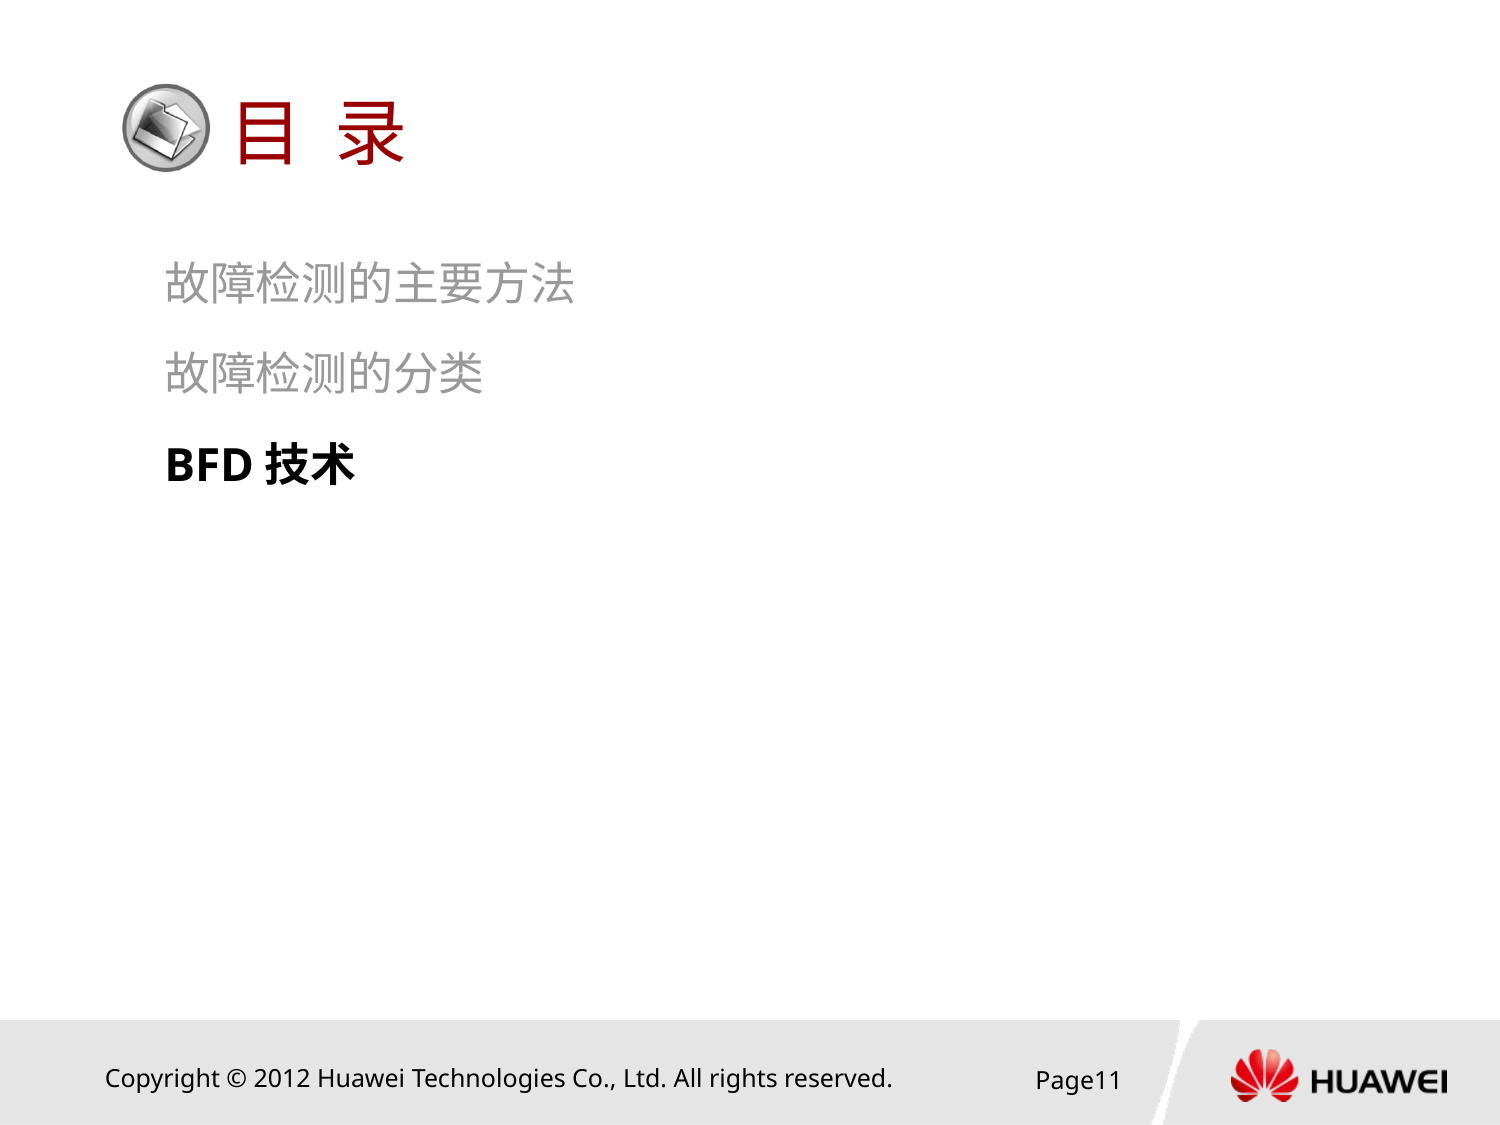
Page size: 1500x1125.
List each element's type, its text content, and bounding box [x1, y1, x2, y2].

title 目 录 [215, 58, 1374, 202]
picture [115, 76, 217, 179]
list 故障检测的主要方法 故障检测的分类 BFD技术 [106, 225, 1409, 775]
slide_number Page [1035, 1065, 1285, 1122]
picture [0, 1020, 1500, 1125]
